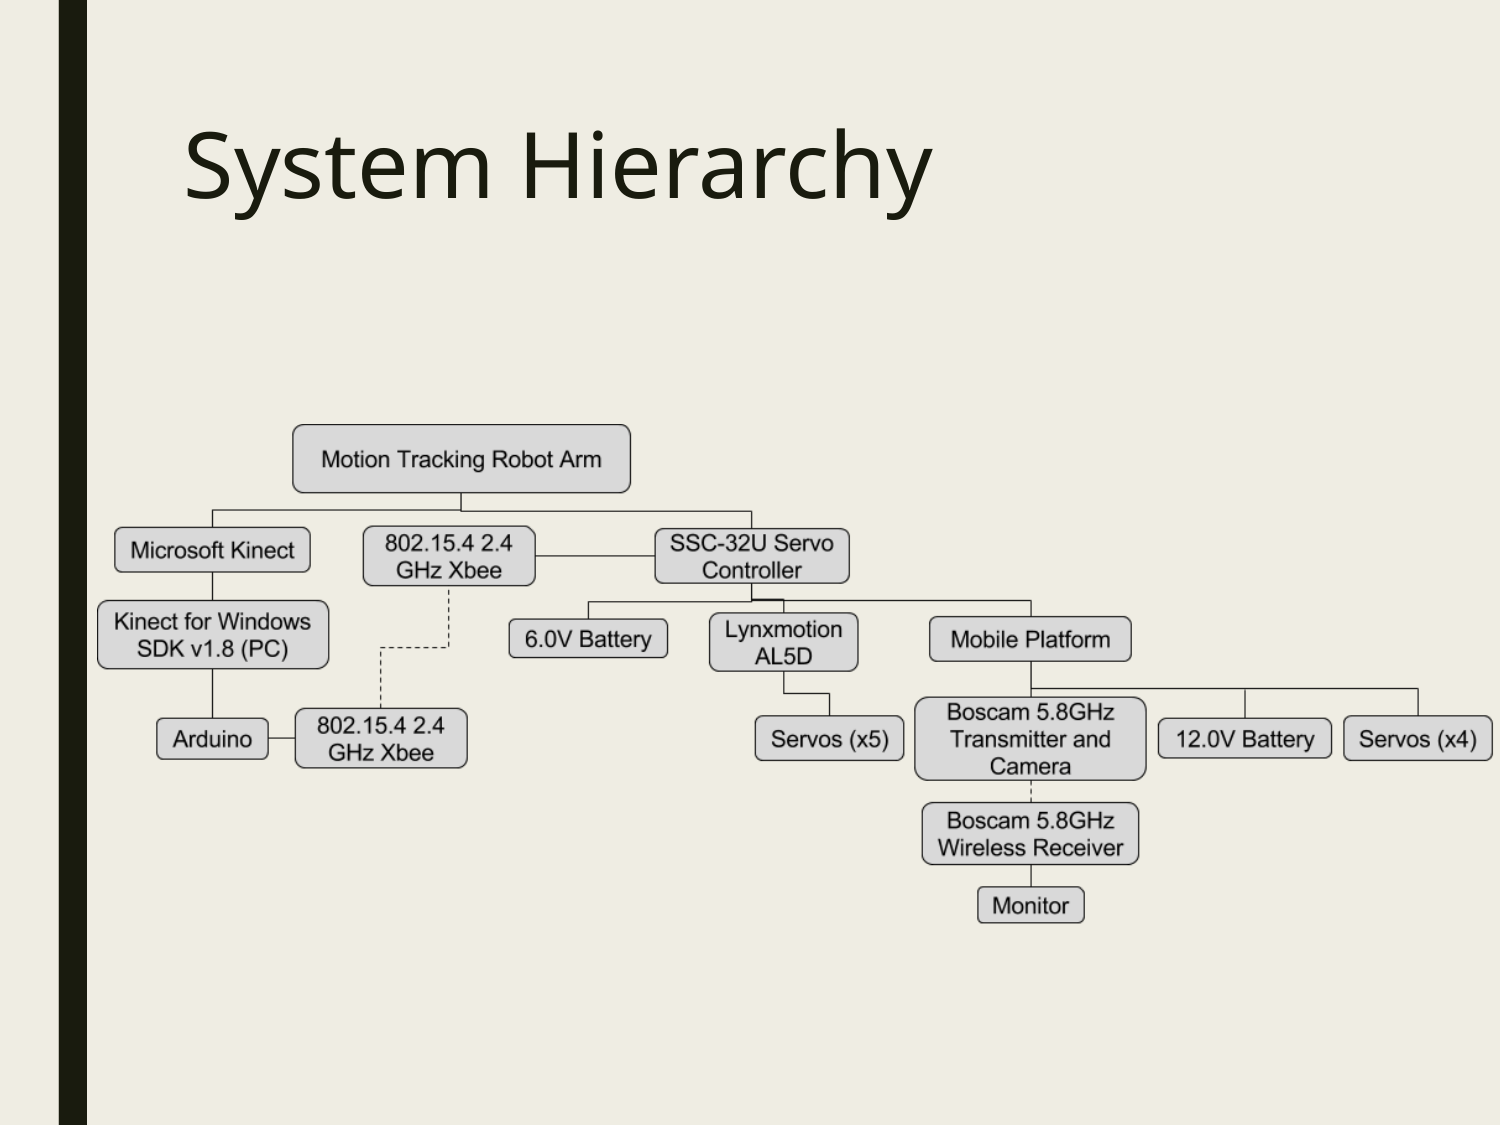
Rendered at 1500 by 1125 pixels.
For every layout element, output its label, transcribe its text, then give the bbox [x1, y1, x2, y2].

title System Hierarchy [168, 112, 1351, 357]
picture [97, 424, 1498, 926]
